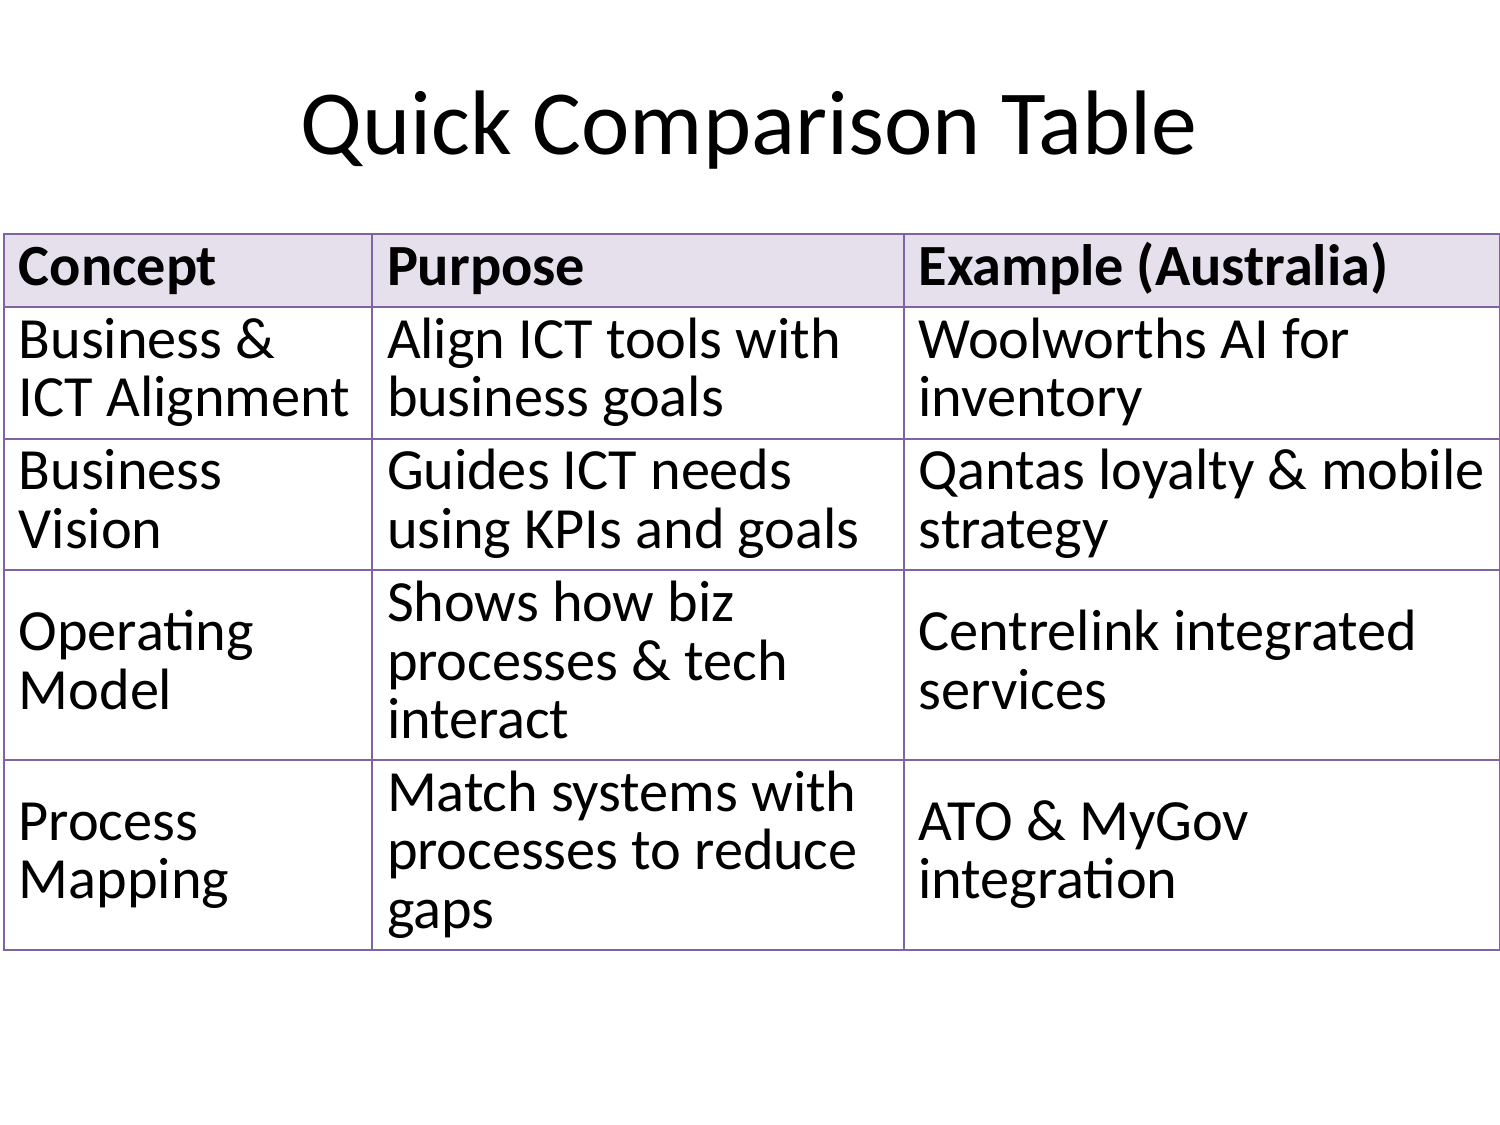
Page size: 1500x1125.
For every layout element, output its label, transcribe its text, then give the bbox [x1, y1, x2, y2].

table_cell Shows how biz processes & tech interact [373, 571, 903, 759]
table_cell Woolworths AI for inventory [905, 308, 1499, 393]
table_cell Operating Model [5, 571, 371, 759]
table_header Concept [5, 235, 371, 306]
text_box Quick Comparison Table [74, 23, 1425, 212]
table_cell Process Mapping [5, 761, 371, 949]
table_cell ATO & MyGov integration [905, 761, 1499, 949]
table_cell Business & ICT Alignment [5, 308, 371, 438]
table_header Purpose [373, 235, 903, 306]
table_cell Business Vision [5, 440, 371, 569]
table_cell Guides ICT needs using KPIs and goals [373, 469, 903, 569]
text_box [74, 393, 1500, 469]
table_cell Match systems with processes to reduce gaps [373, 761, 903, 949]
table_cell Qantas loyalty & mobile strategy [905, 469, 1499, 569]
table_header Example (Australia) [905, 235, 1499, 306]
table_cell Align ICT tools with business goals [373, 308, 903, 393]
table_cell Centrelink integrated services [905, 571, 1499, 759]
